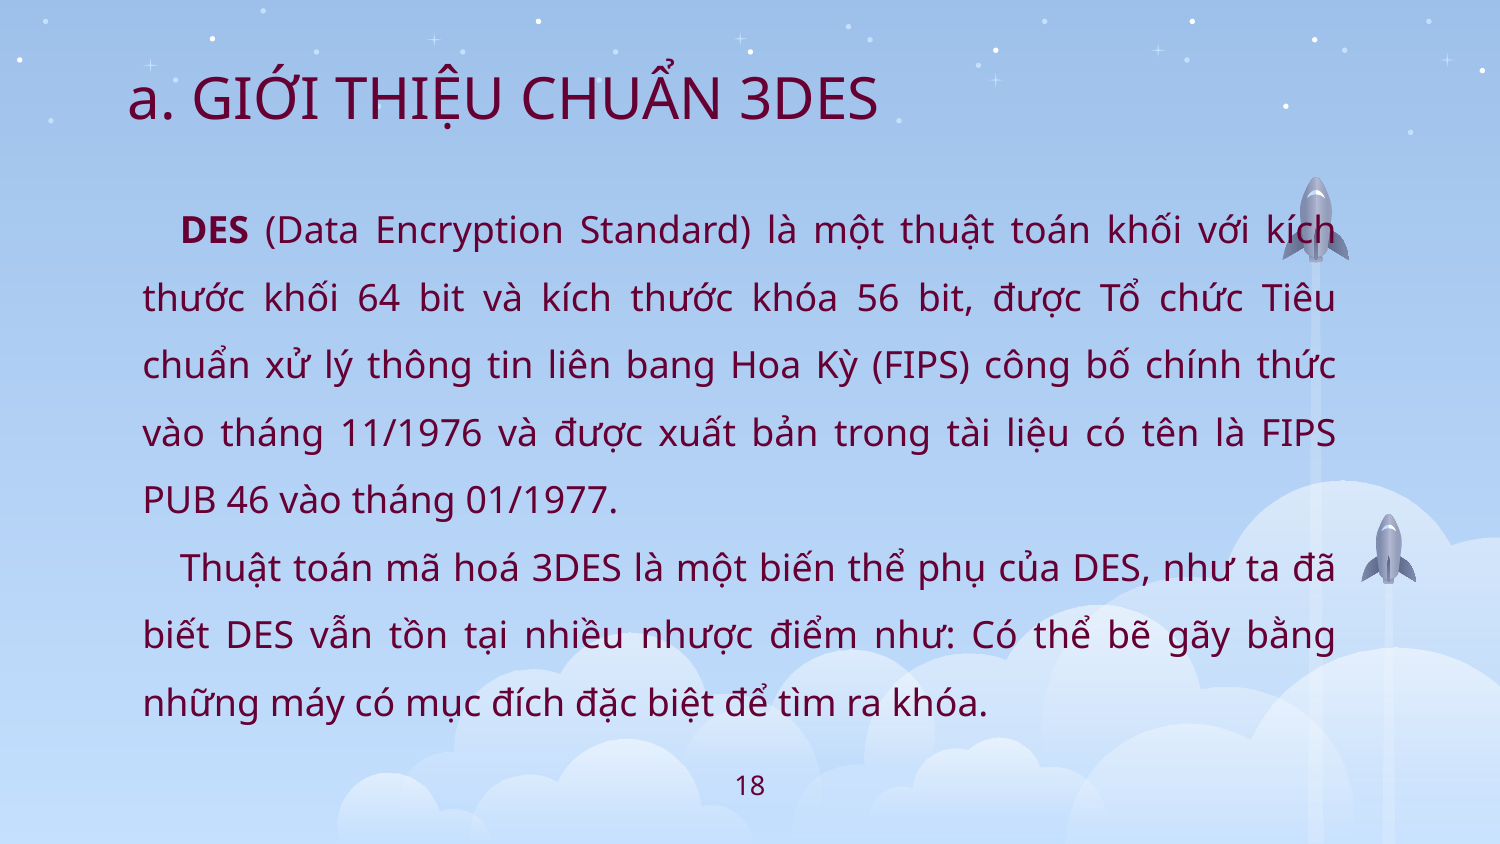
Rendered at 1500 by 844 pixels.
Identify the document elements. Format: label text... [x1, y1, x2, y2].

slide_number 18 [705, 754, 795, 819]
text_box DES (Data Encryption Standard) là một thuật toán khối với kích thước khối 64 bit và kích thước khóa 56 bit, được Tổ chức Tiêu chuẩn xử lý thông tin liên bang Hoa Kỳ (FIPS) công bố chính thức vào tháng 11/1976 và được xuất bản trong tài liệu có tên là FIPS PUB 46 vào tháng 01/1977. Thuật toán mã hoá 3DES là một biến thể phụ của DES, như ta đã biết DES vẫn tồn tại nhiều nhược điểm như: Có thể bẽ gãy bằng những máy có mục đích đặc biệt để tìm ra khóa. [127, 176, 1353, 731]
title a. GIỚI THIỆU CHUẨN 3DES [127, 41, 1052, 132]
